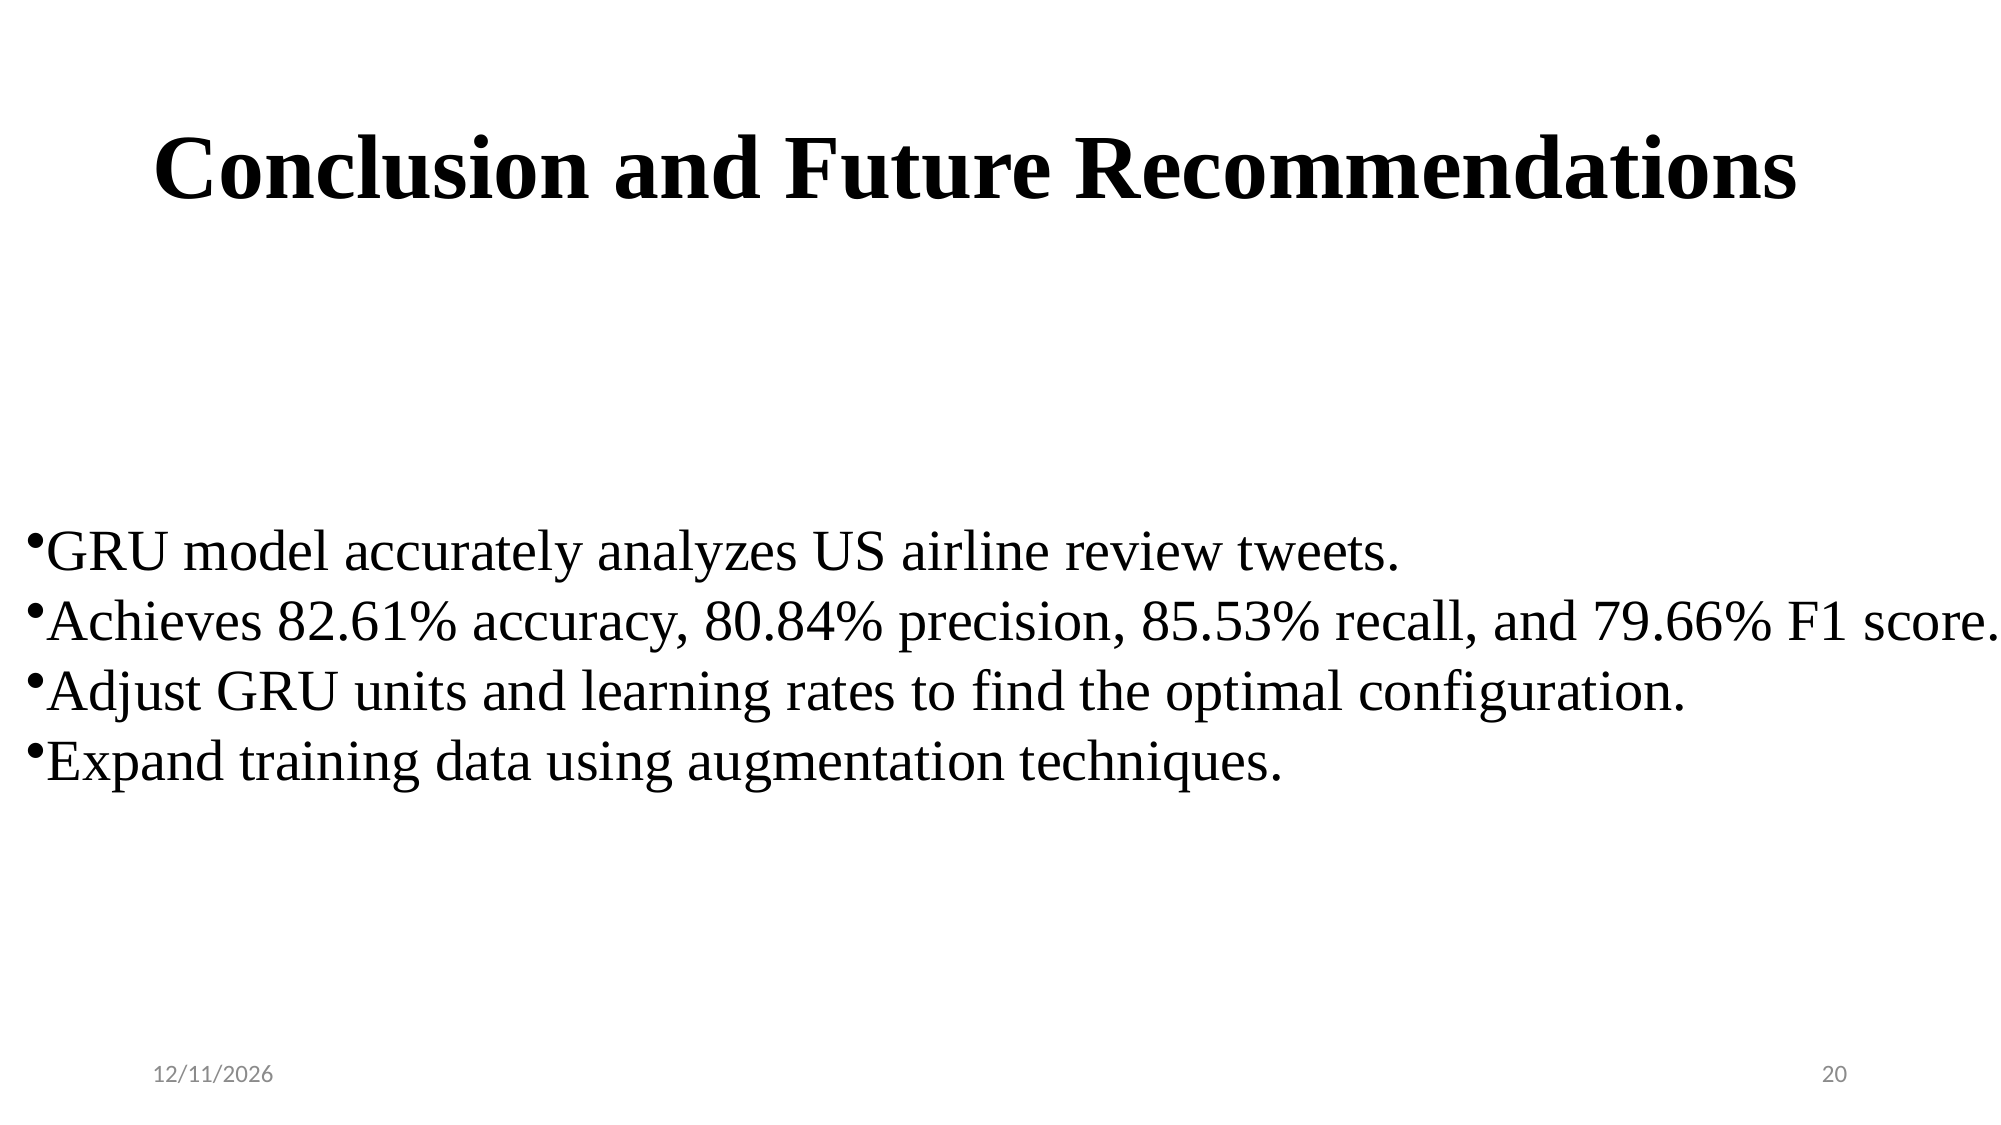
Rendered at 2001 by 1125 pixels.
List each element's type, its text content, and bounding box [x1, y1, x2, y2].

title Conclusion and Future Recommendations [137, 59, 1863, 278]
list GRU model accurately analyzes US airline review tweets. Achieves 82.61% accuracy, 80.84% precision, 85.53% recall, and 79.66% F1 score. Adjust GRU units and learning rates to find the optimal configuration. Expand training data using augmentation techniques. [10, 325, 2000, 979]
slide_number 20 [1412, 1042, 1863, 1103]
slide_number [137, 1042, 588, 1103]
